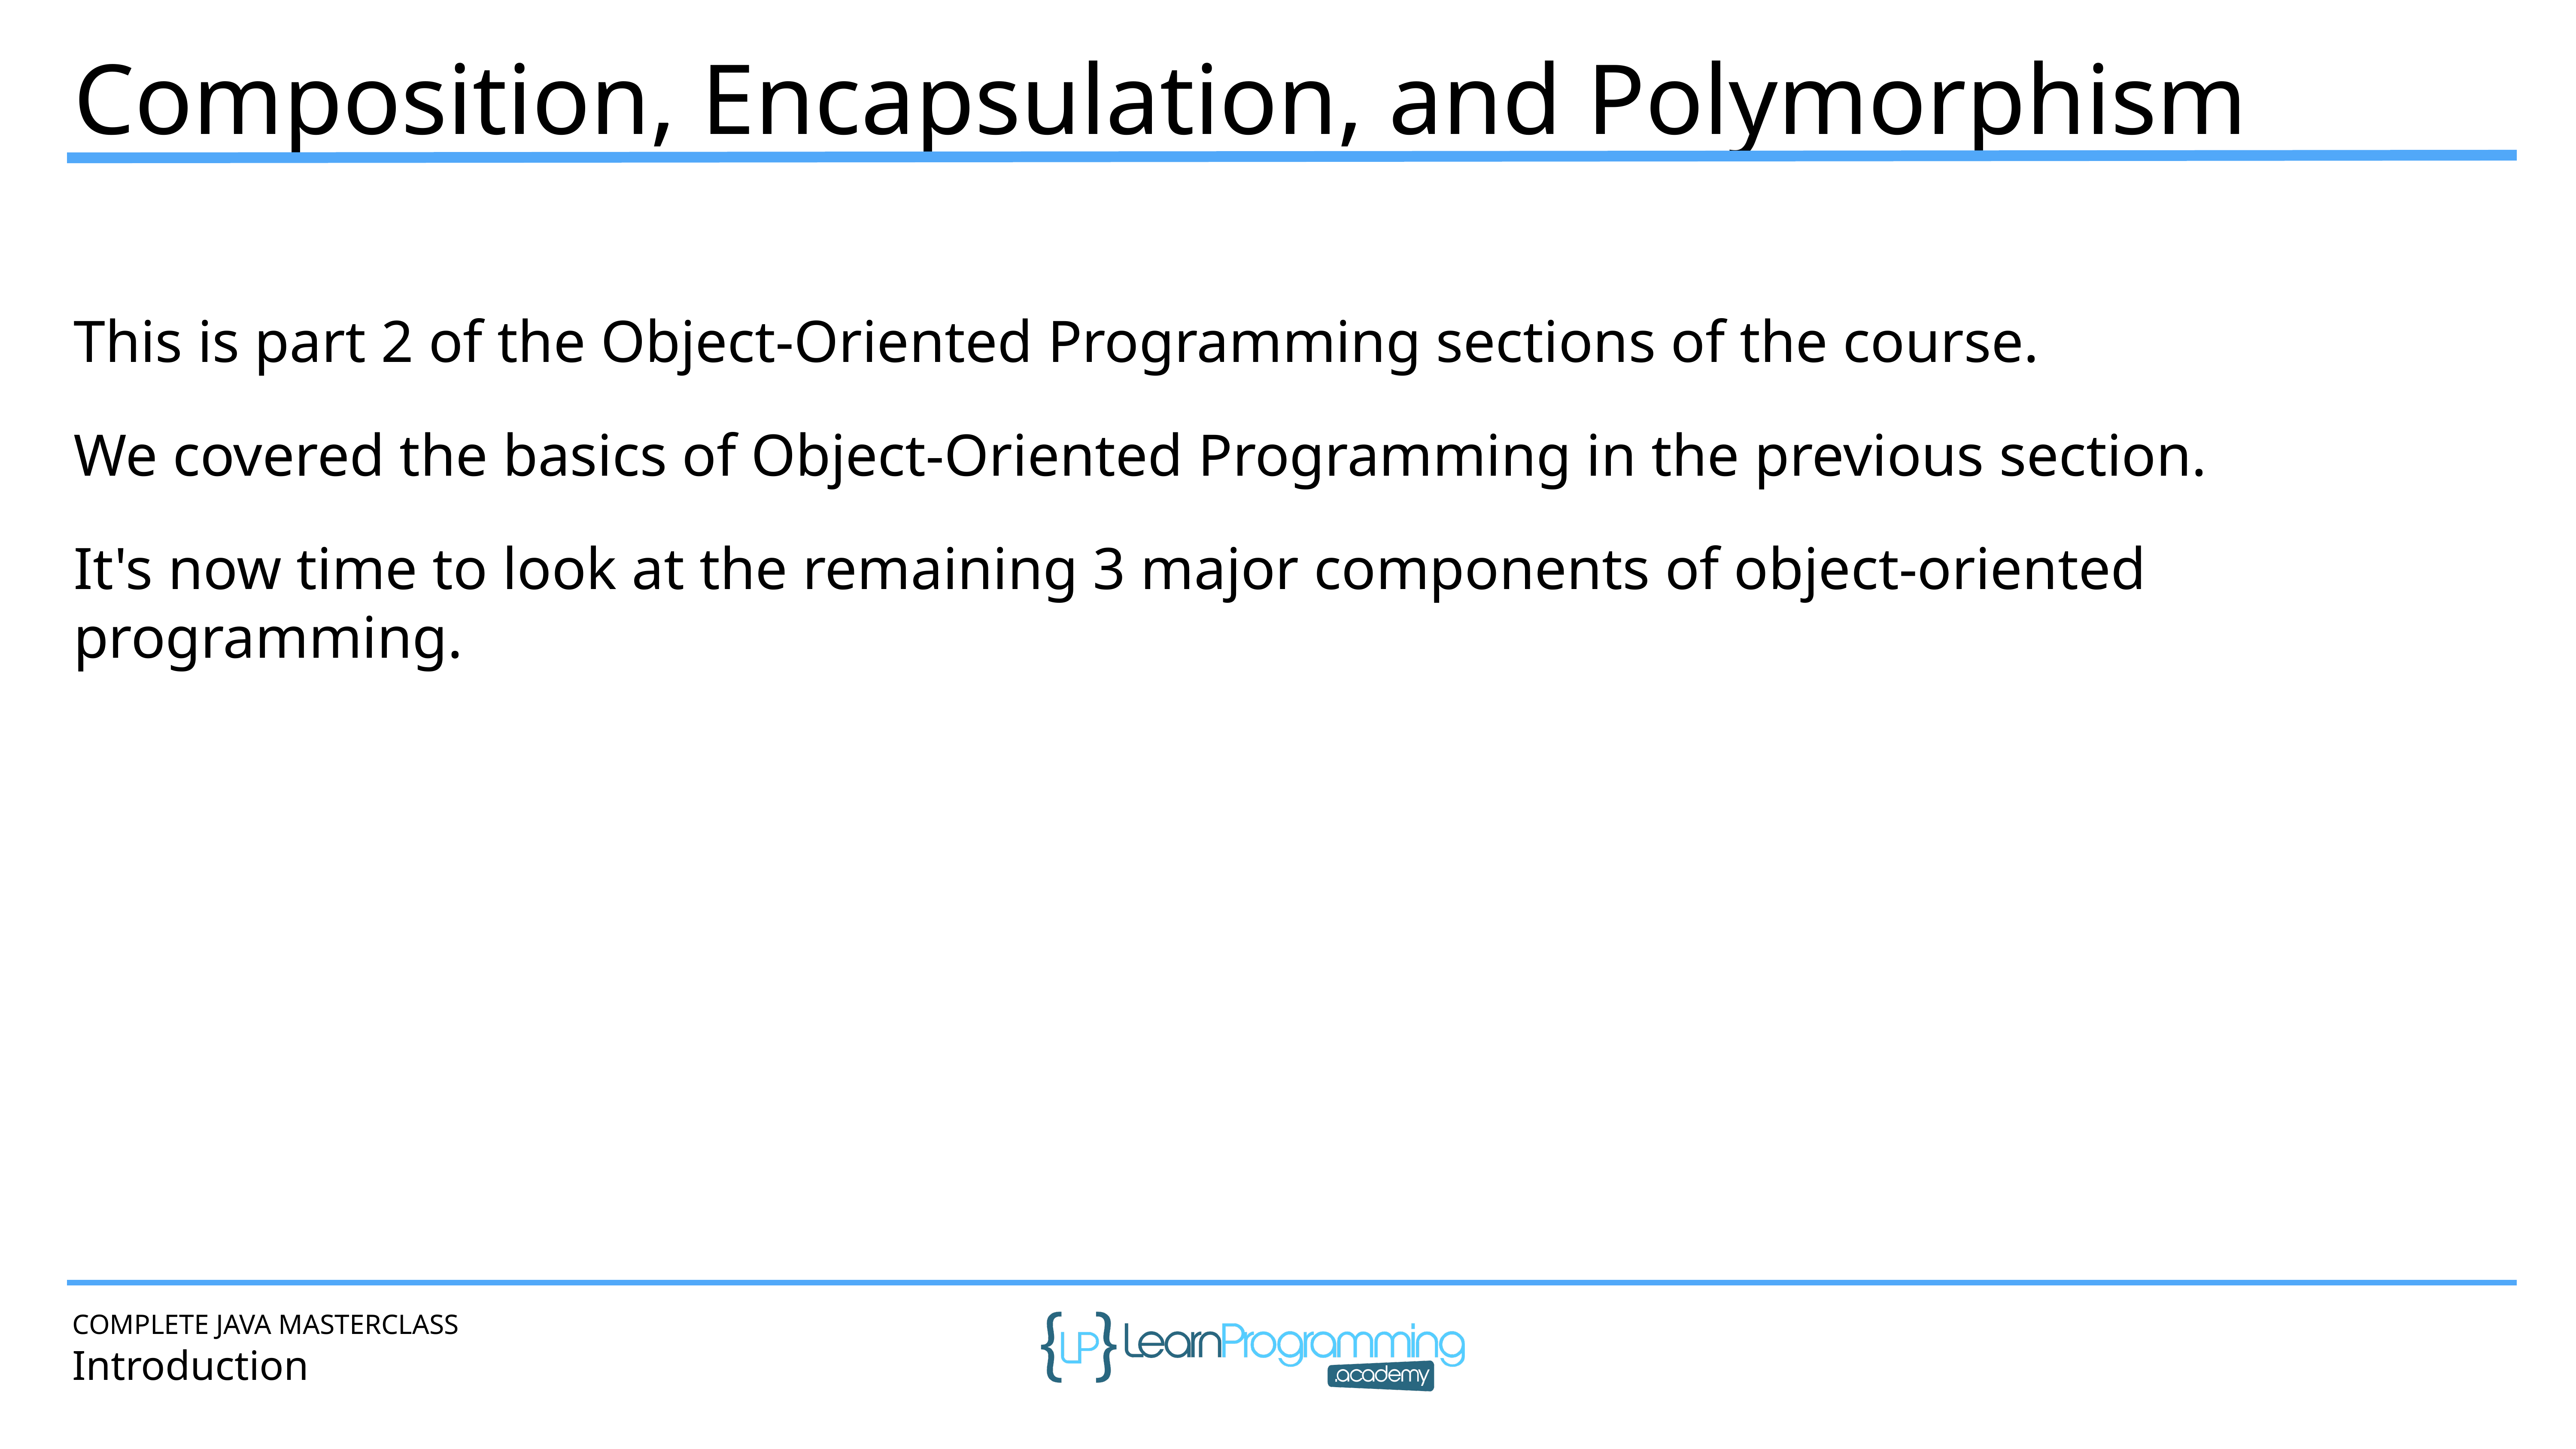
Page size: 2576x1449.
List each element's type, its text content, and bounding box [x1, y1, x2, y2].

text_box Composition, Encapsulation, and Polymorphism [68, 32, 2254, 159]
text_box COMPLETE JAVA MASTERCLASS Introduction [67, 1302, 1030, 1394]
picture [1032, 1302, 1477, 1400]
text_box This is part 2 of the Object-Oriented Programming sections of the course. We covered the basics of Object-Oriented Programming in the previous section. It's now time to look at the remaining 3 major components of object-oriented programming. [67, 301, 2517, 1139]
